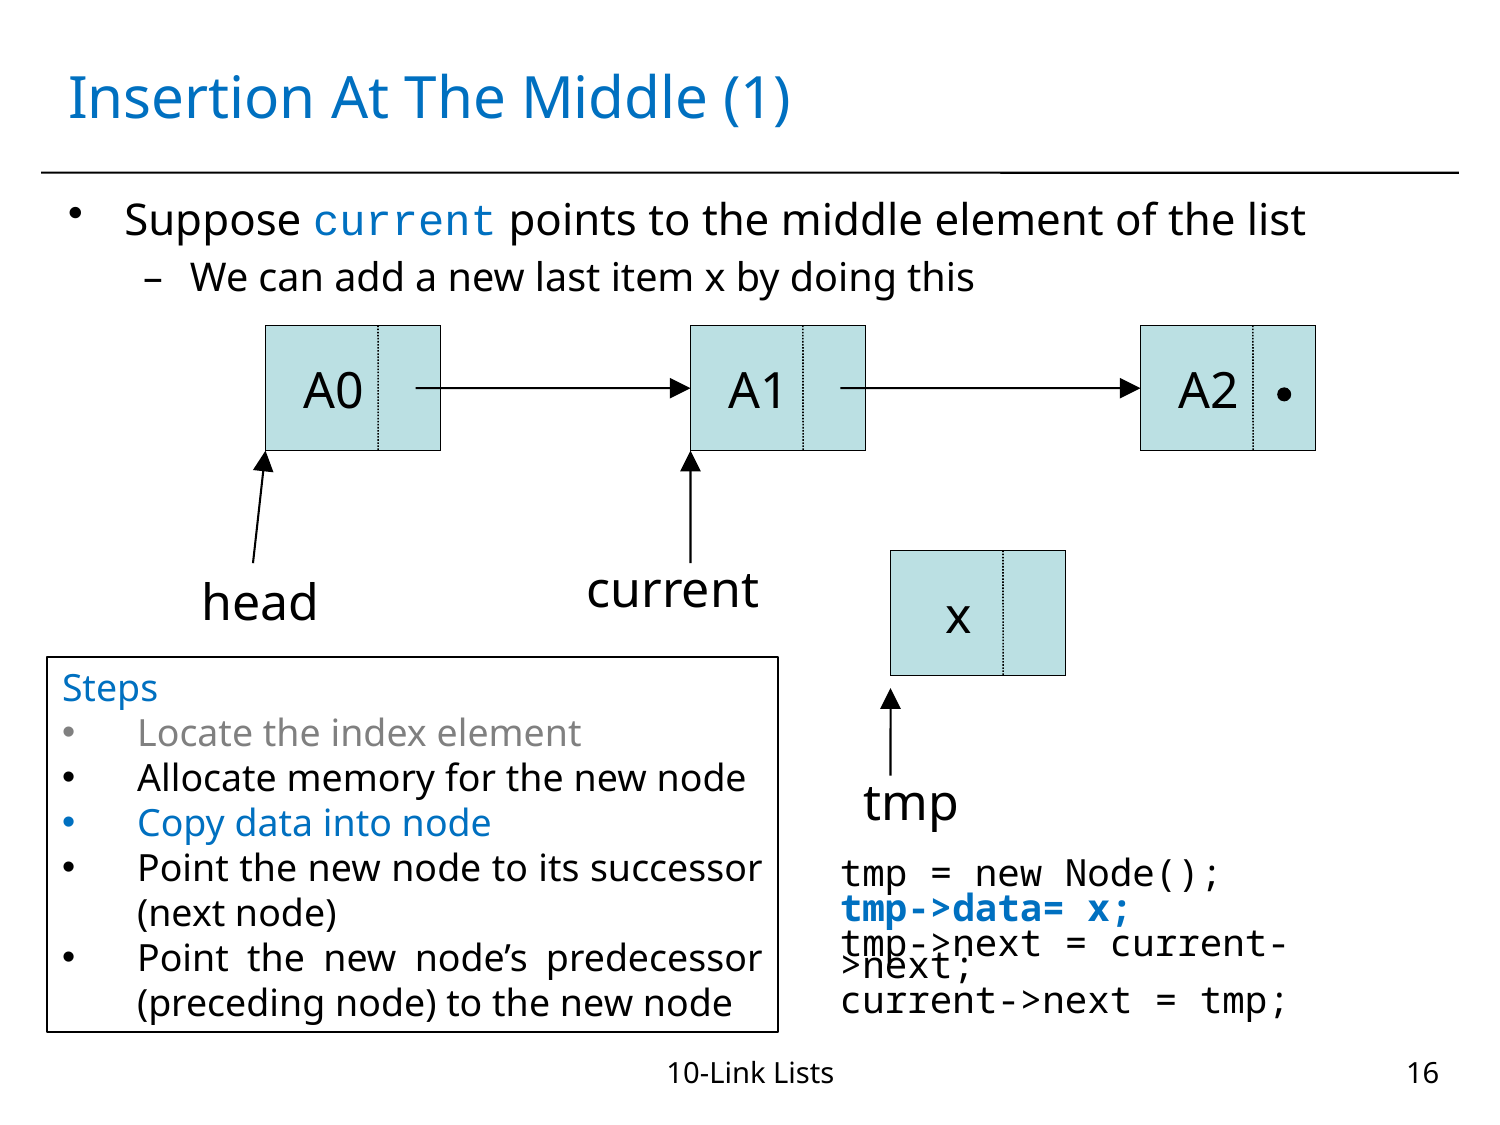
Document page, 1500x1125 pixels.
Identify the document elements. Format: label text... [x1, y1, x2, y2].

footer 10-Link Lists [502, 1046, 999, 1125]
text_box tmp [849, 763, 975, 838]
text_box A2 [1140, 325, 1316, 451]
text_box current [571, 550, 774, 626]
title Insertion At The Middle (1) [52, 30, 1448, 159]
slide_number 16 [1104, 1046, 1455, 1125]
text_box [1277, 388, 1291, 401]
text_box [880, 688, 901, 776]
text_box [252, 450, 274, 564]
text_box head [186, 563, 334, 638]
text_box Steps Locate the index element Allocate memory for the new node Copy data into node Point the new node to its successor (next node) Point the new node’s predecessor (preceding node) to the new node [47, 656, 778, 1032]
text_box tmp = new Node(); tmp->data= x; tmp->next = current->next; current->next = tmp; [824, 861, 1429, 1026]
text_box A0 [265, 325, 441, 451]
text_box [840, 377, 1141, 399]
text_box [415, 377, 691, 399]
list Suppose current points to the middle element of the list We can add a new last item x by doing this [52, 184, 1448, 315]
text_box [680, 450, 701, 564]
text_box A1 [690, 325, 866, 451]
text_box x [890, 550, 1066, 676]
